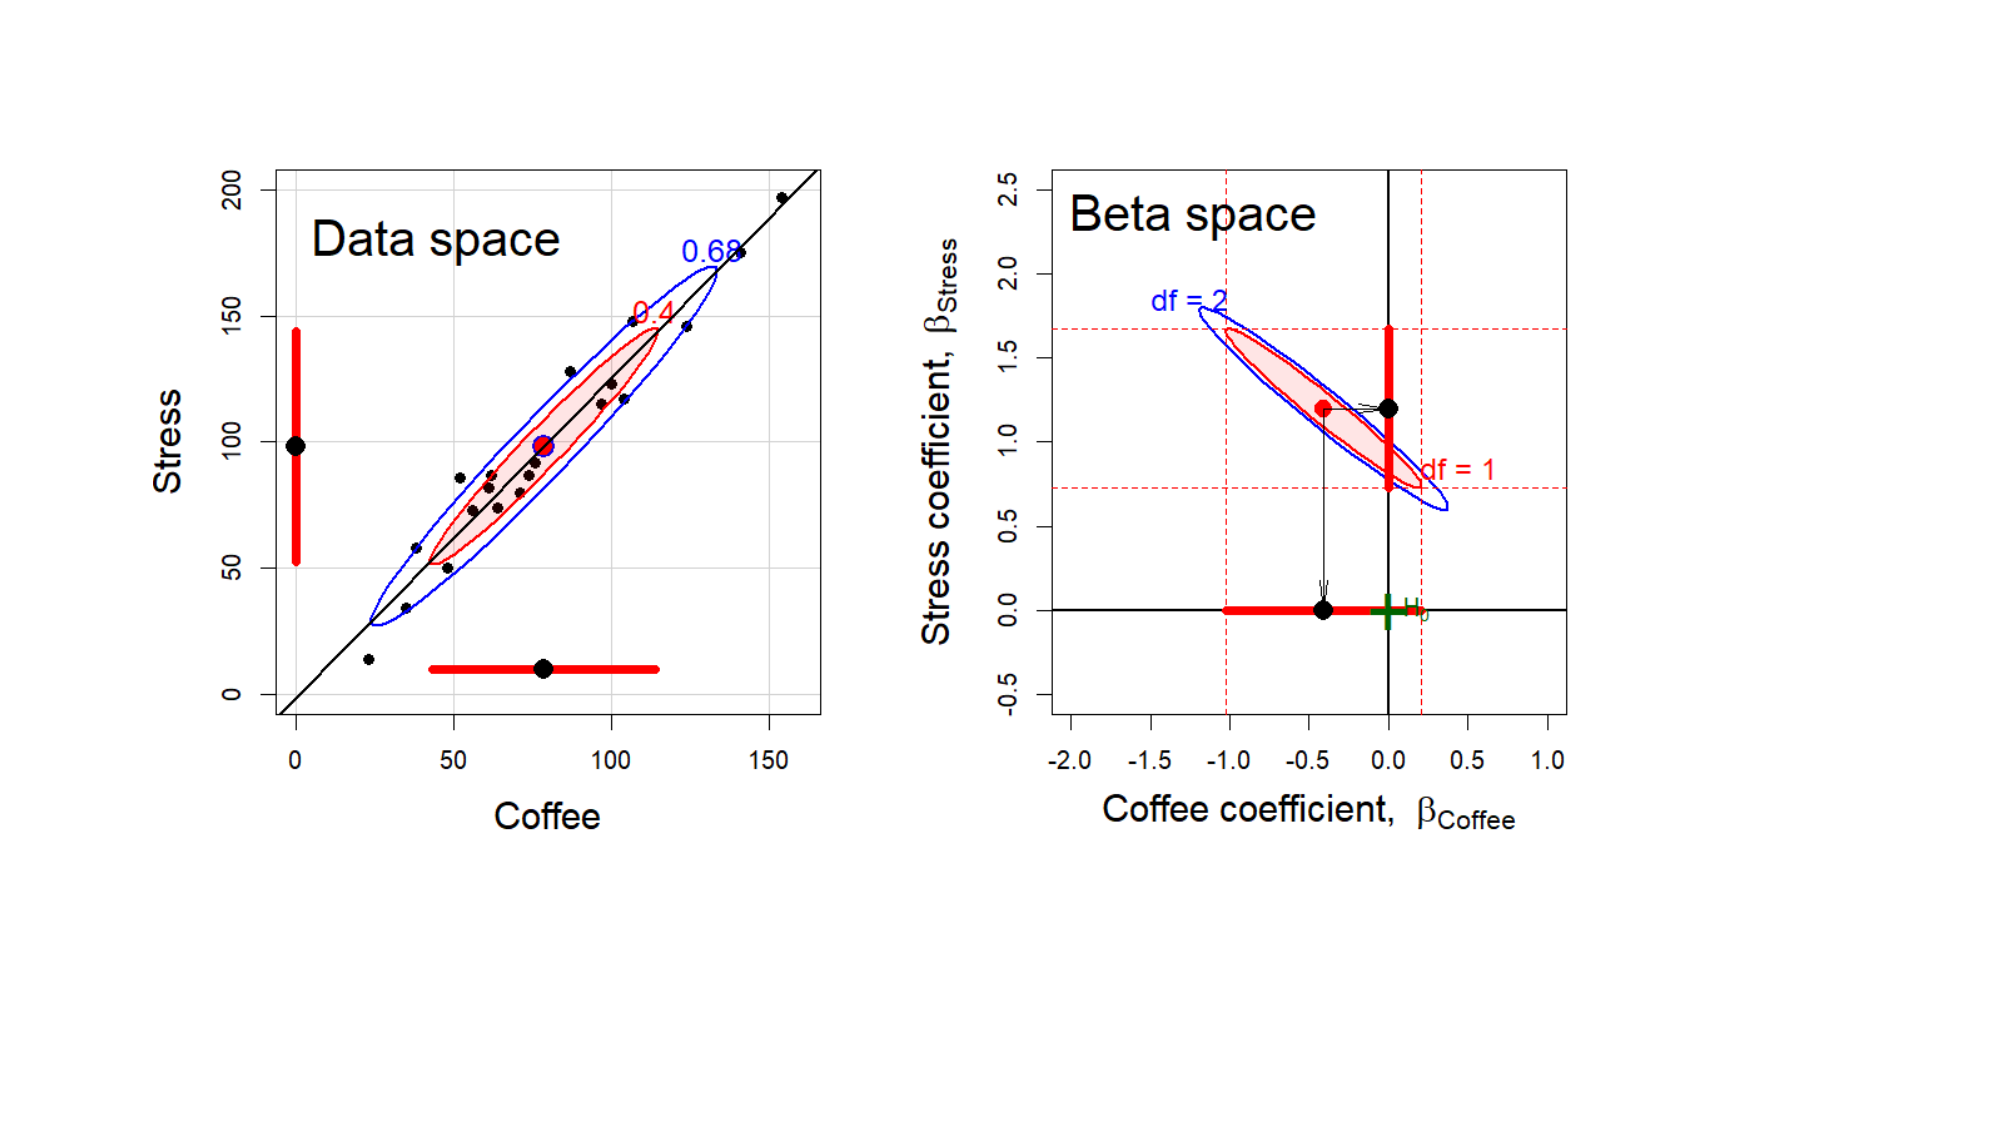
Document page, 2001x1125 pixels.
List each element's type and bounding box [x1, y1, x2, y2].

picture [153, 137, 854, 838]
picture [899, 137, 1600, 838]
